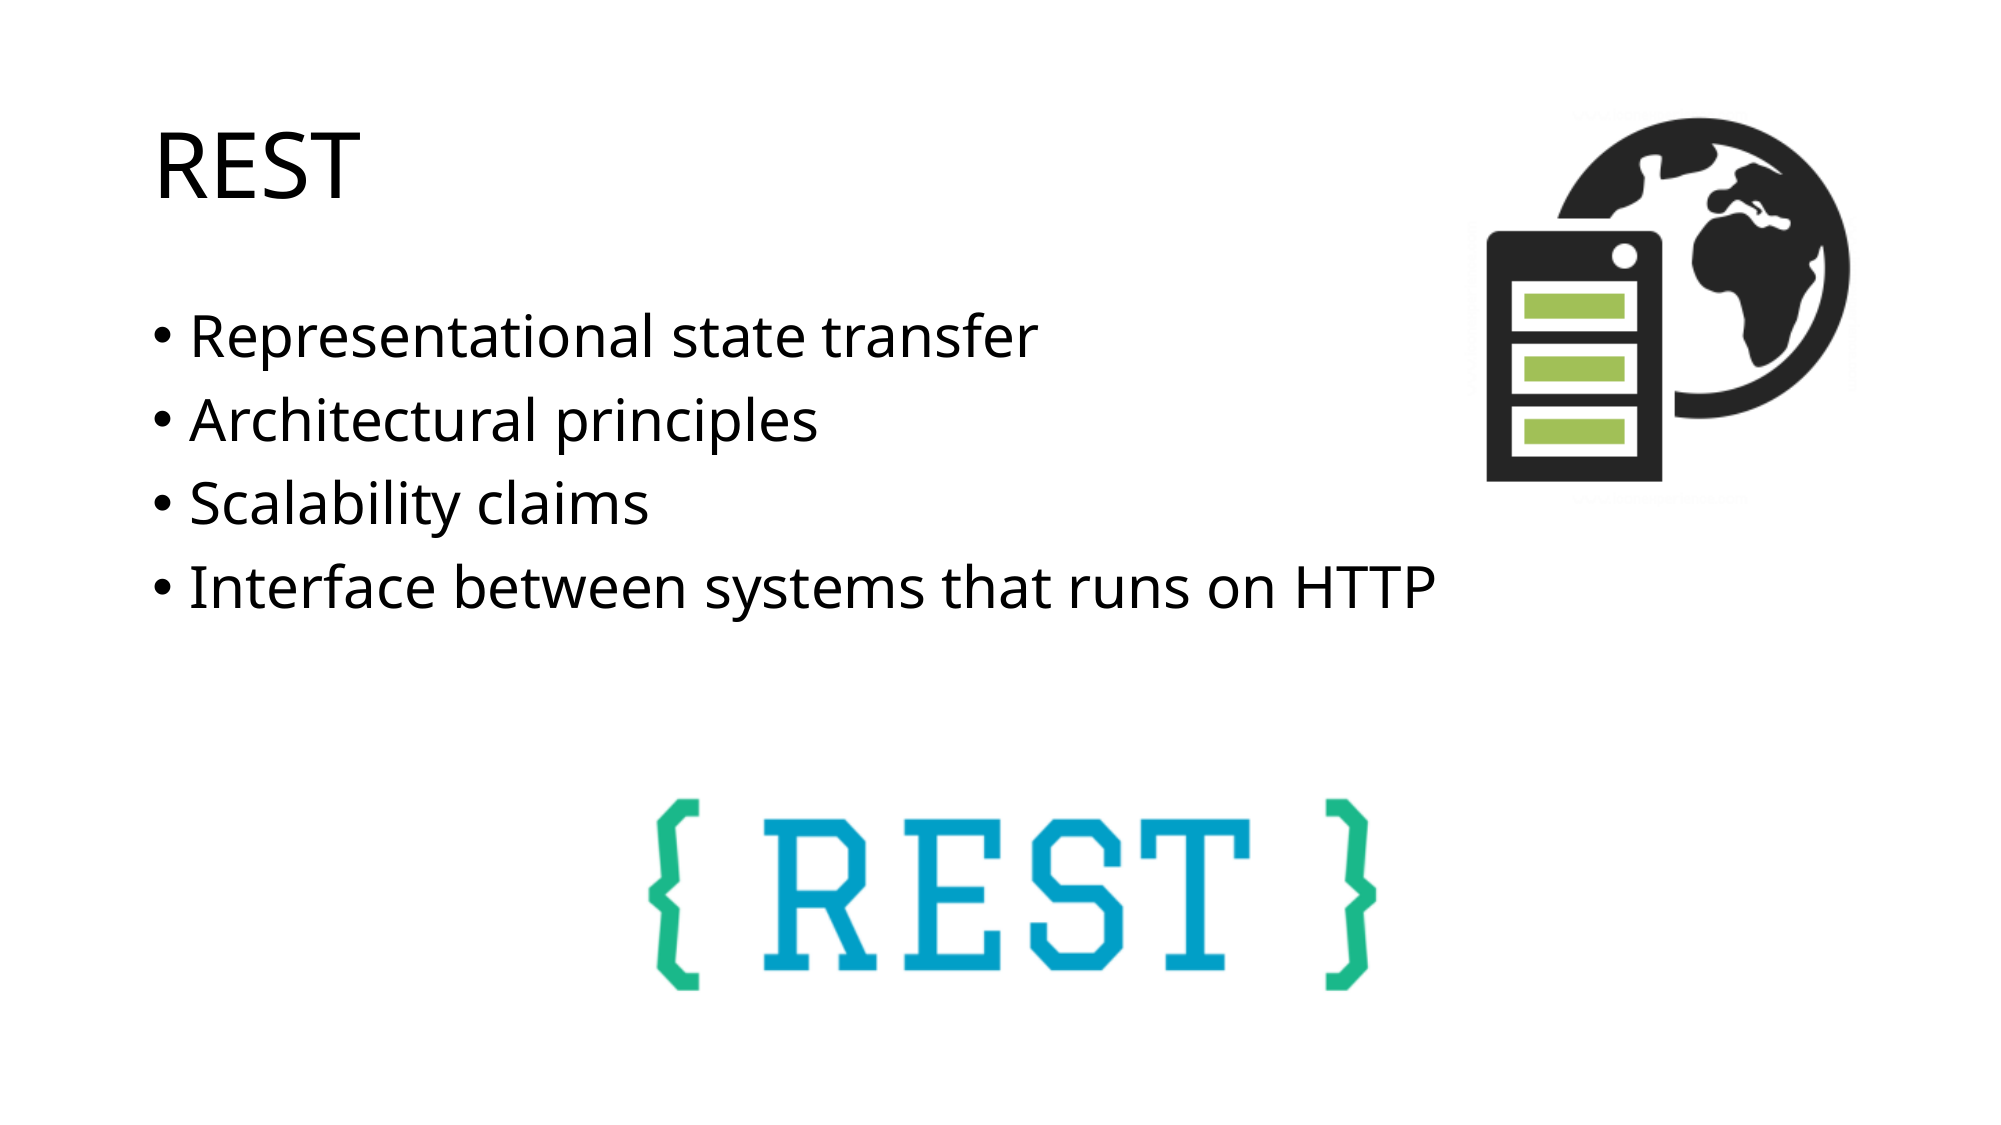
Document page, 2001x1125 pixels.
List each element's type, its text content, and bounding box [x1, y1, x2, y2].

picture [1462, 106, 1863, 507]
title REST [137, 59, 1863, 278]
picture [590, 627, 1409, 1125]
list Representational state transfer Architectural principles Scalability claims Interface between systems that runs on HTTP [137, 299, 1863, 666]
